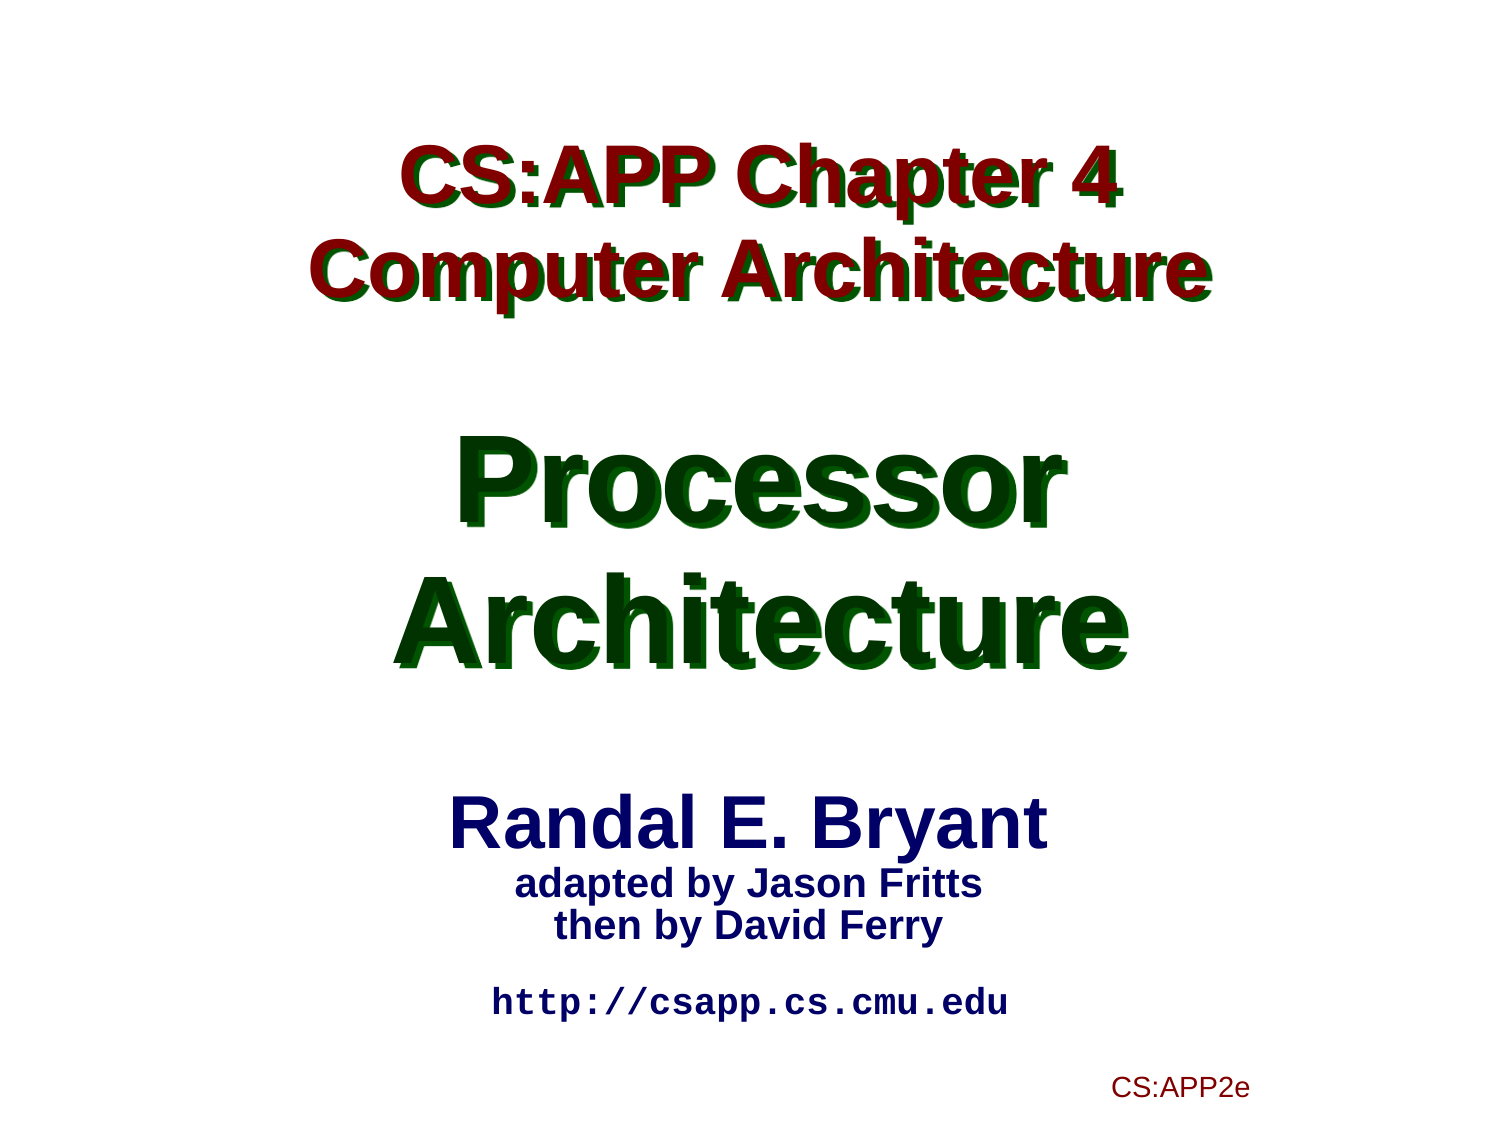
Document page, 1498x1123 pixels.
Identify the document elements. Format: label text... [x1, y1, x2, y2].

text_box http://csapp.cs.cmu.edu [476, 974, 1024, 1030]
text_box CS:APP Chapter 4 Computer Architecture Processor Architecture [296, 123, 1221, 697]
text_box CS:APP2e [1100, 1068, 1262, 1109]
text_box Randal E. Bryant adapted by Jason Fritts then by David Ferry [438, 782, 1060, 953]
